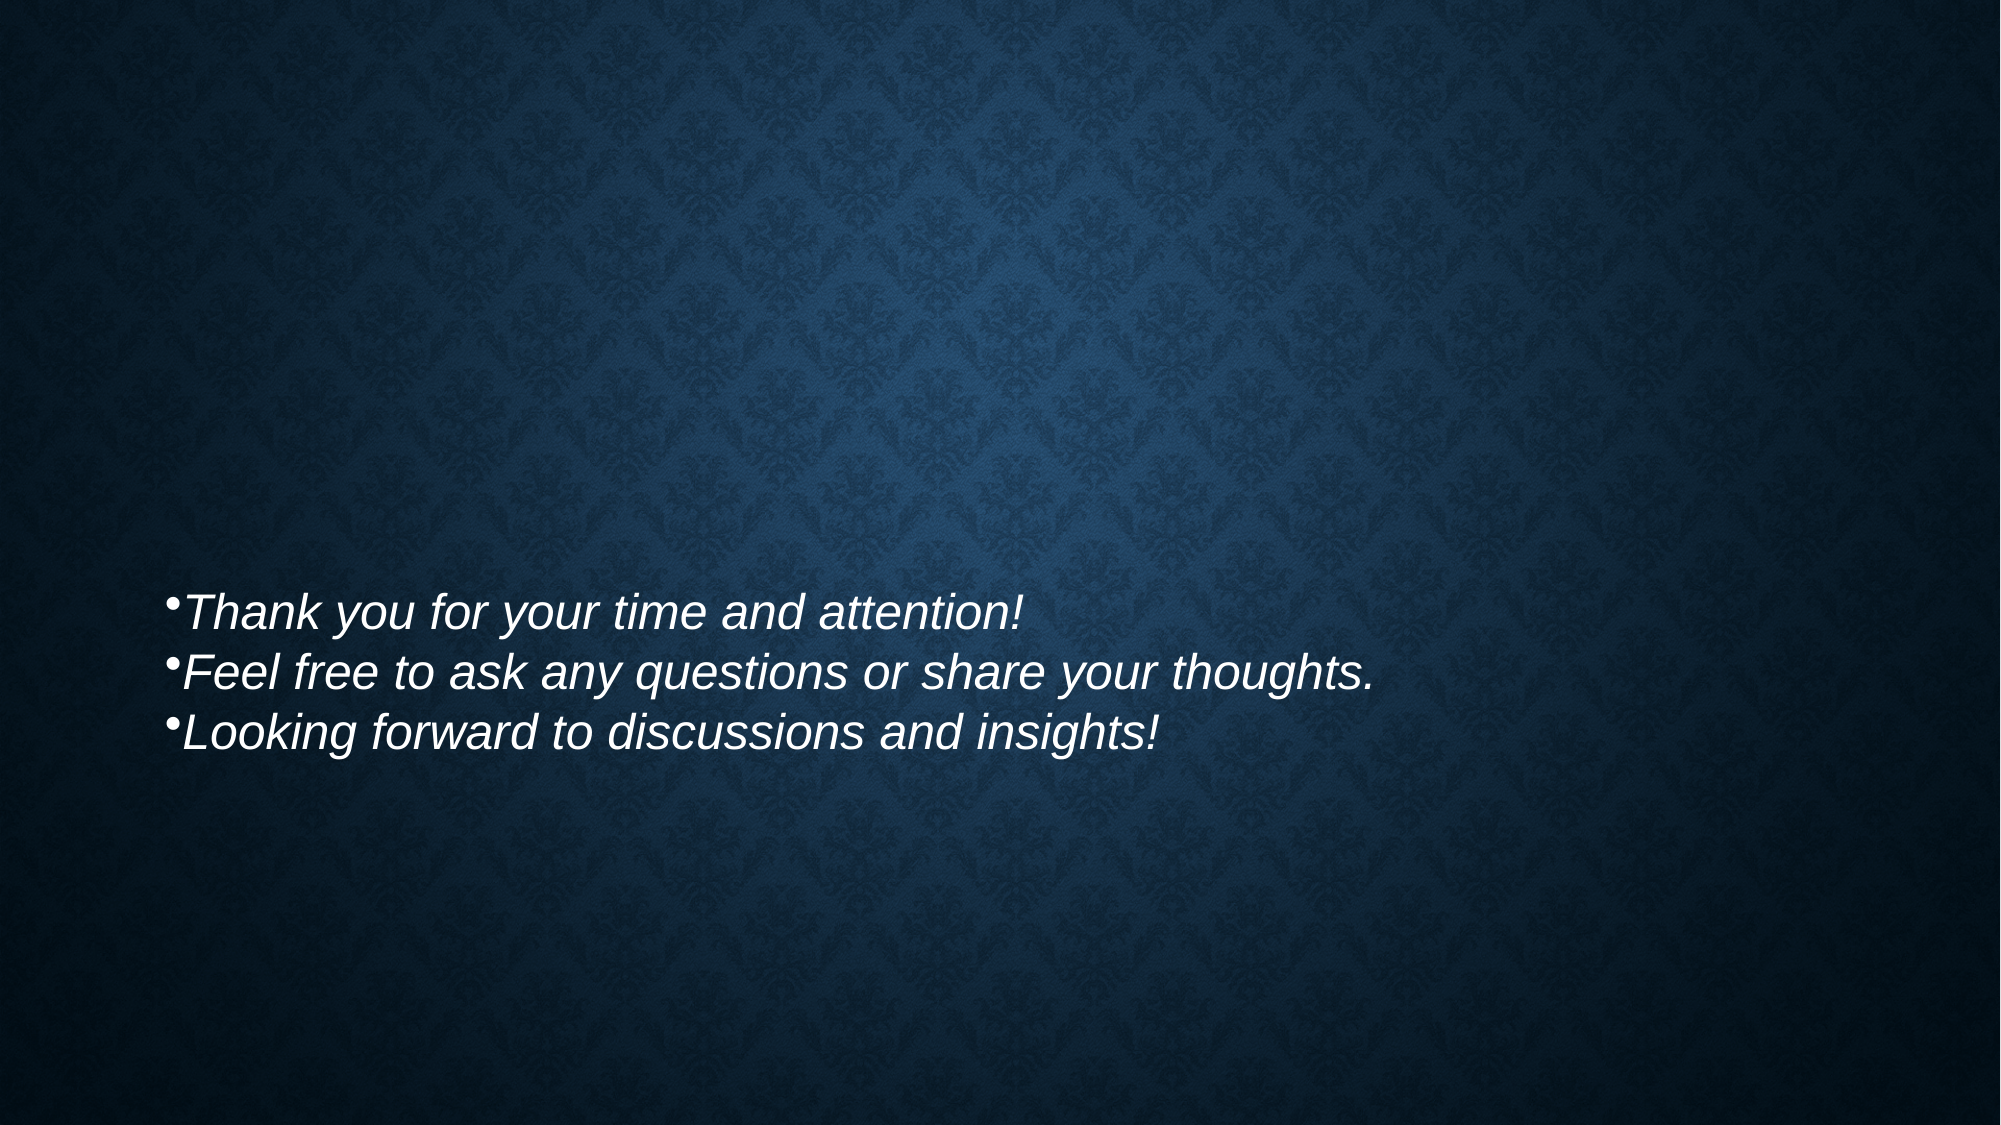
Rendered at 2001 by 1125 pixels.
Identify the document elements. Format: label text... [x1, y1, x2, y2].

list Thank you for your time and attention! Feel free to ask any questions or share your thoughts. Looking forward to discussions and insights! [149, 342, 1419, 996]
